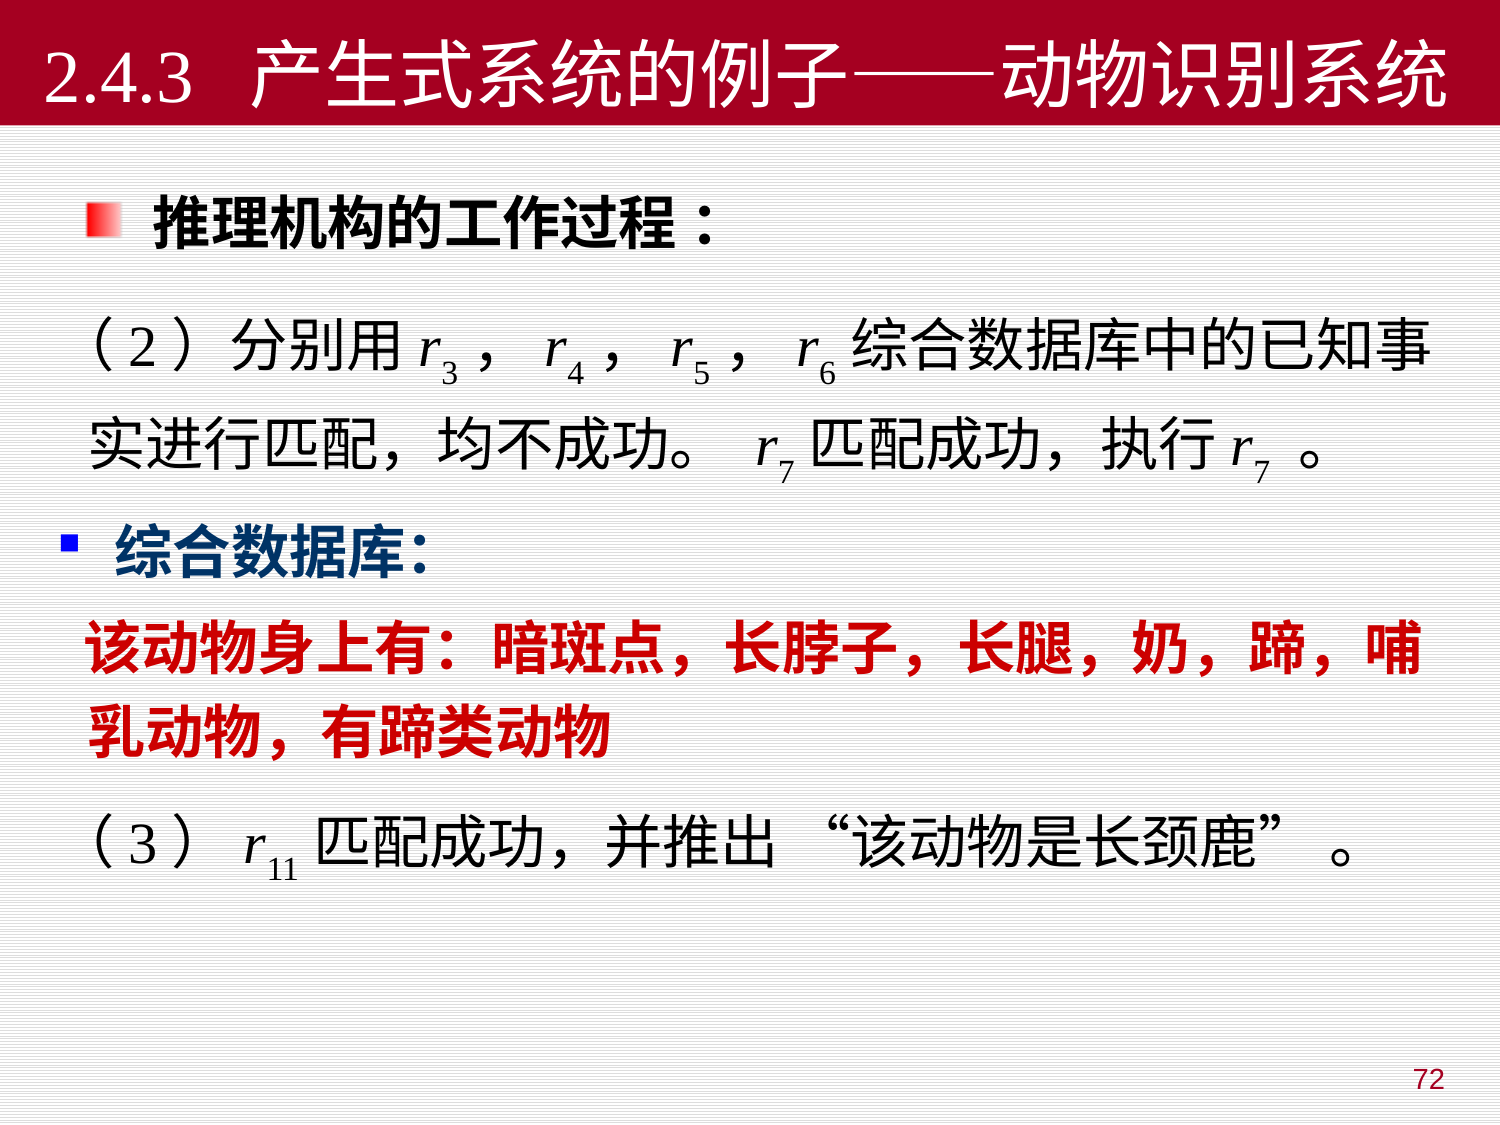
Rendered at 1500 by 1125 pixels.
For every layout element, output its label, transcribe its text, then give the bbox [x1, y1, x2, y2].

picture [84, 200, 126, 242]
title 2.4.3 产生式系统的例子——动物识别系统 [0, 0, 1500, 126]
text_box 推理机构的工作过程 ： [70, 178, 764, 264]
slide_number 72 [1109, 1052, 1461, 1125]
list （2）分别用r3，r4，r5，r6综合数据库中的已知事实进行匹配，均不成功。 r7匹配成功，执行r7 。 综合数据库： 该动物身上有：暗斑点，长脖子，长腿，奶，蹄，哺乳动物，有蹄类动物 （3）r11匹配成功，并推出 “该动物是长颈鹿” 。 [41, 284, 1459, 975]
